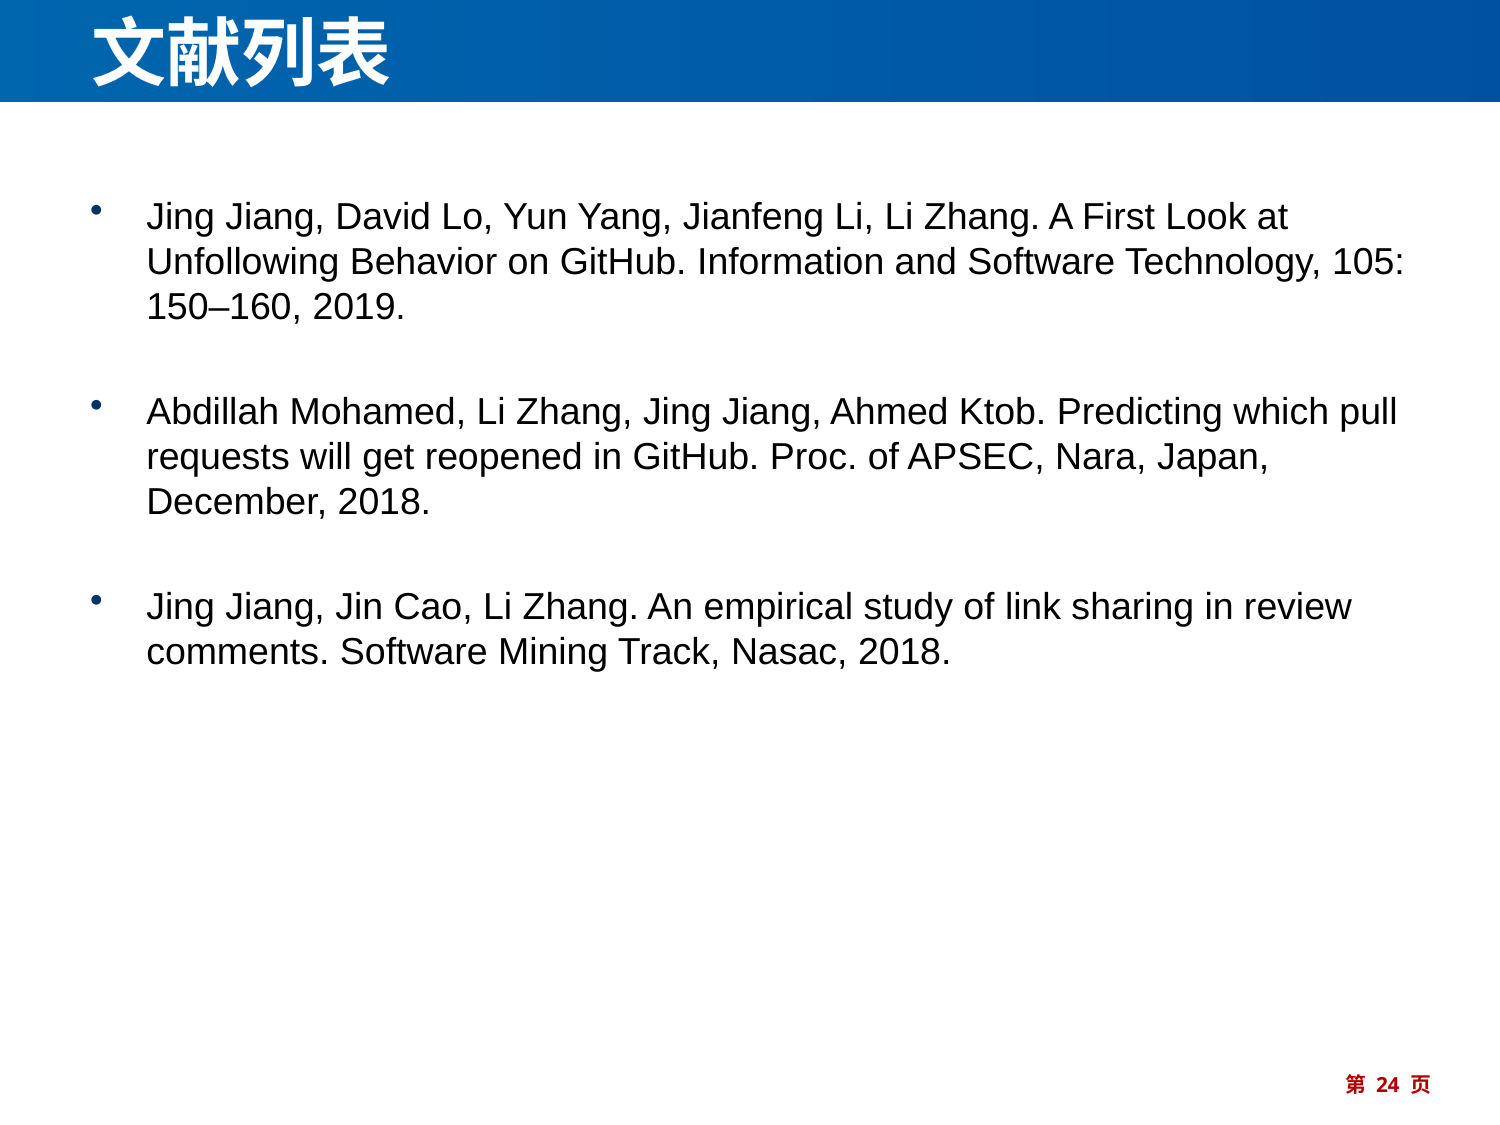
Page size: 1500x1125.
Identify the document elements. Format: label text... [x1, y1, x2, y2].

slide_number 第 24 页 [1316, 1069, 1460, 1104]
title 文献列表 [76, 0, 1342, 103]
list Jing Jiang, David Lo, Yun Yang, Jianfeng Li, Li Zhang. A First Look at Unfollowing Behavior on GitHub. Information and Software Technology, 105: 150–160, 2019. Abdillah Mohamed, Li Zhang, Jing Jiang, Ahmed Ktob. Predicting which pull requests will get reopened in GitHub. Proc. of APSEC, Nara, Japan, December, 2018. Jing Jiang, Jin Cao, Li Zhang. An empirical study of link sharing in review comments. Software Mining Track, Nasac, 2018. [74, 184, 1426, 1038]
